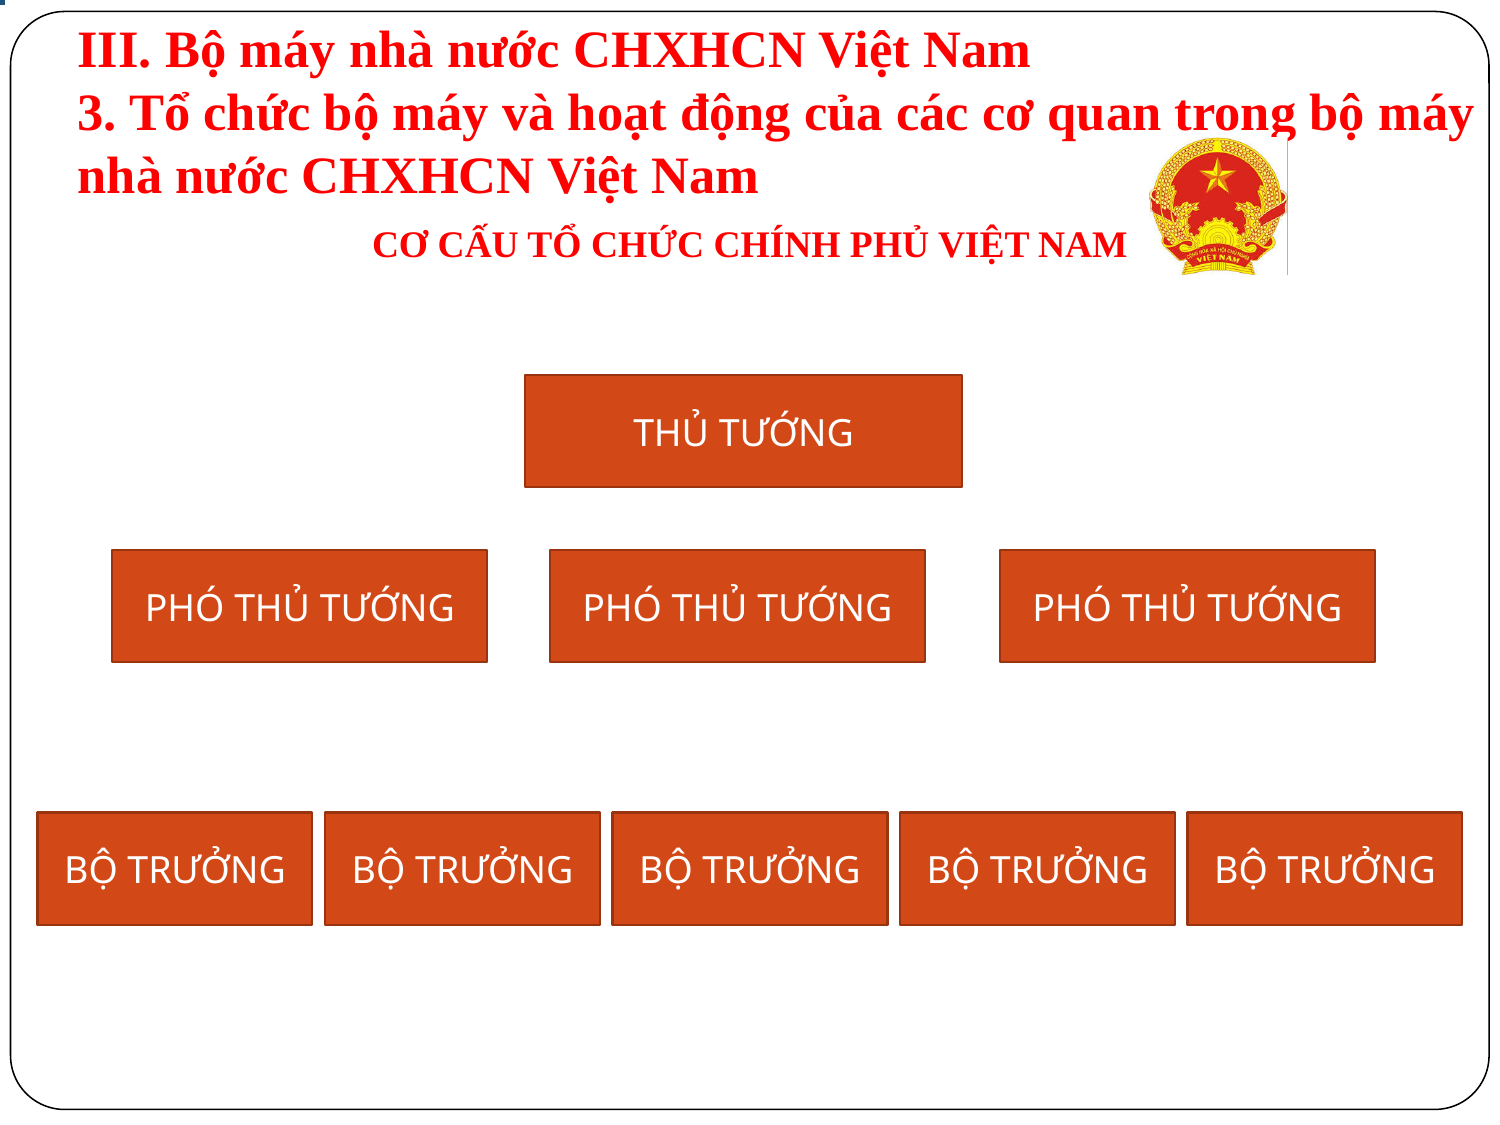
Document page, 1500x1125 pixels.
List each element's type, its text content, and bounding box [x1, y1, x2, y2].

picture [1149, 137, 1288, 276]
text_box CƠ CẤU TỔ CHỨC CHÍNH PHỦ VIỆT NAM [237, 212, 1144, 273]
title III. Bộ máy nhà nước CHXHCN Việt Nam 3. Tổ chức bộ máy và hoạt động của các cơ quan trong bộ máy nhà nước CHXHCN Việt Nam [62, 37, 1500, 300]
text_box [37, 374, 1463, 926]
